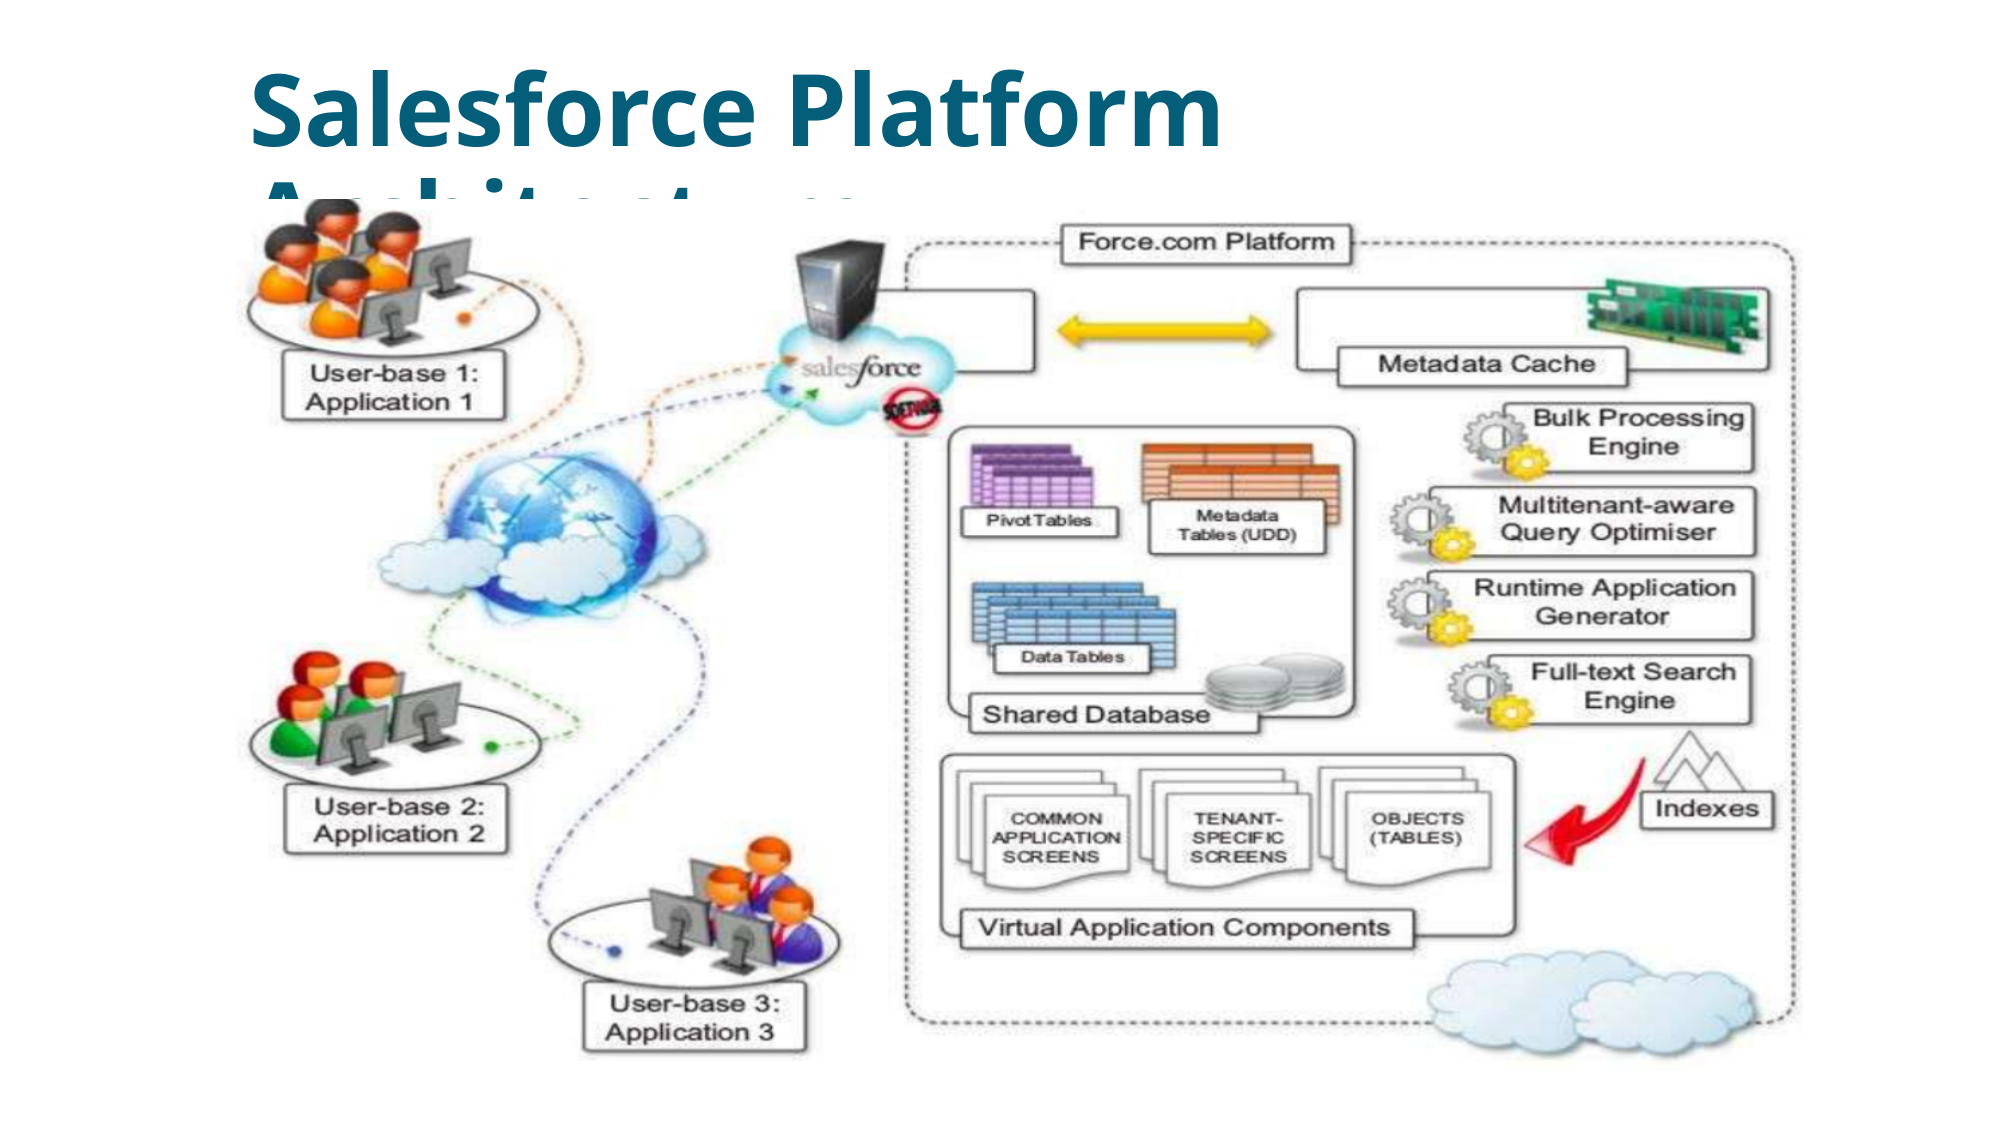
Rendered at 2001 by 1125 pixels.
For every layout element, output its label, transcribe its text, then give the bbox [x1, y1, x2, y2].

picture [0, 199, 1978, 1073]
title Salesforce Platform Architecture [235, 52, 1856, 189]
